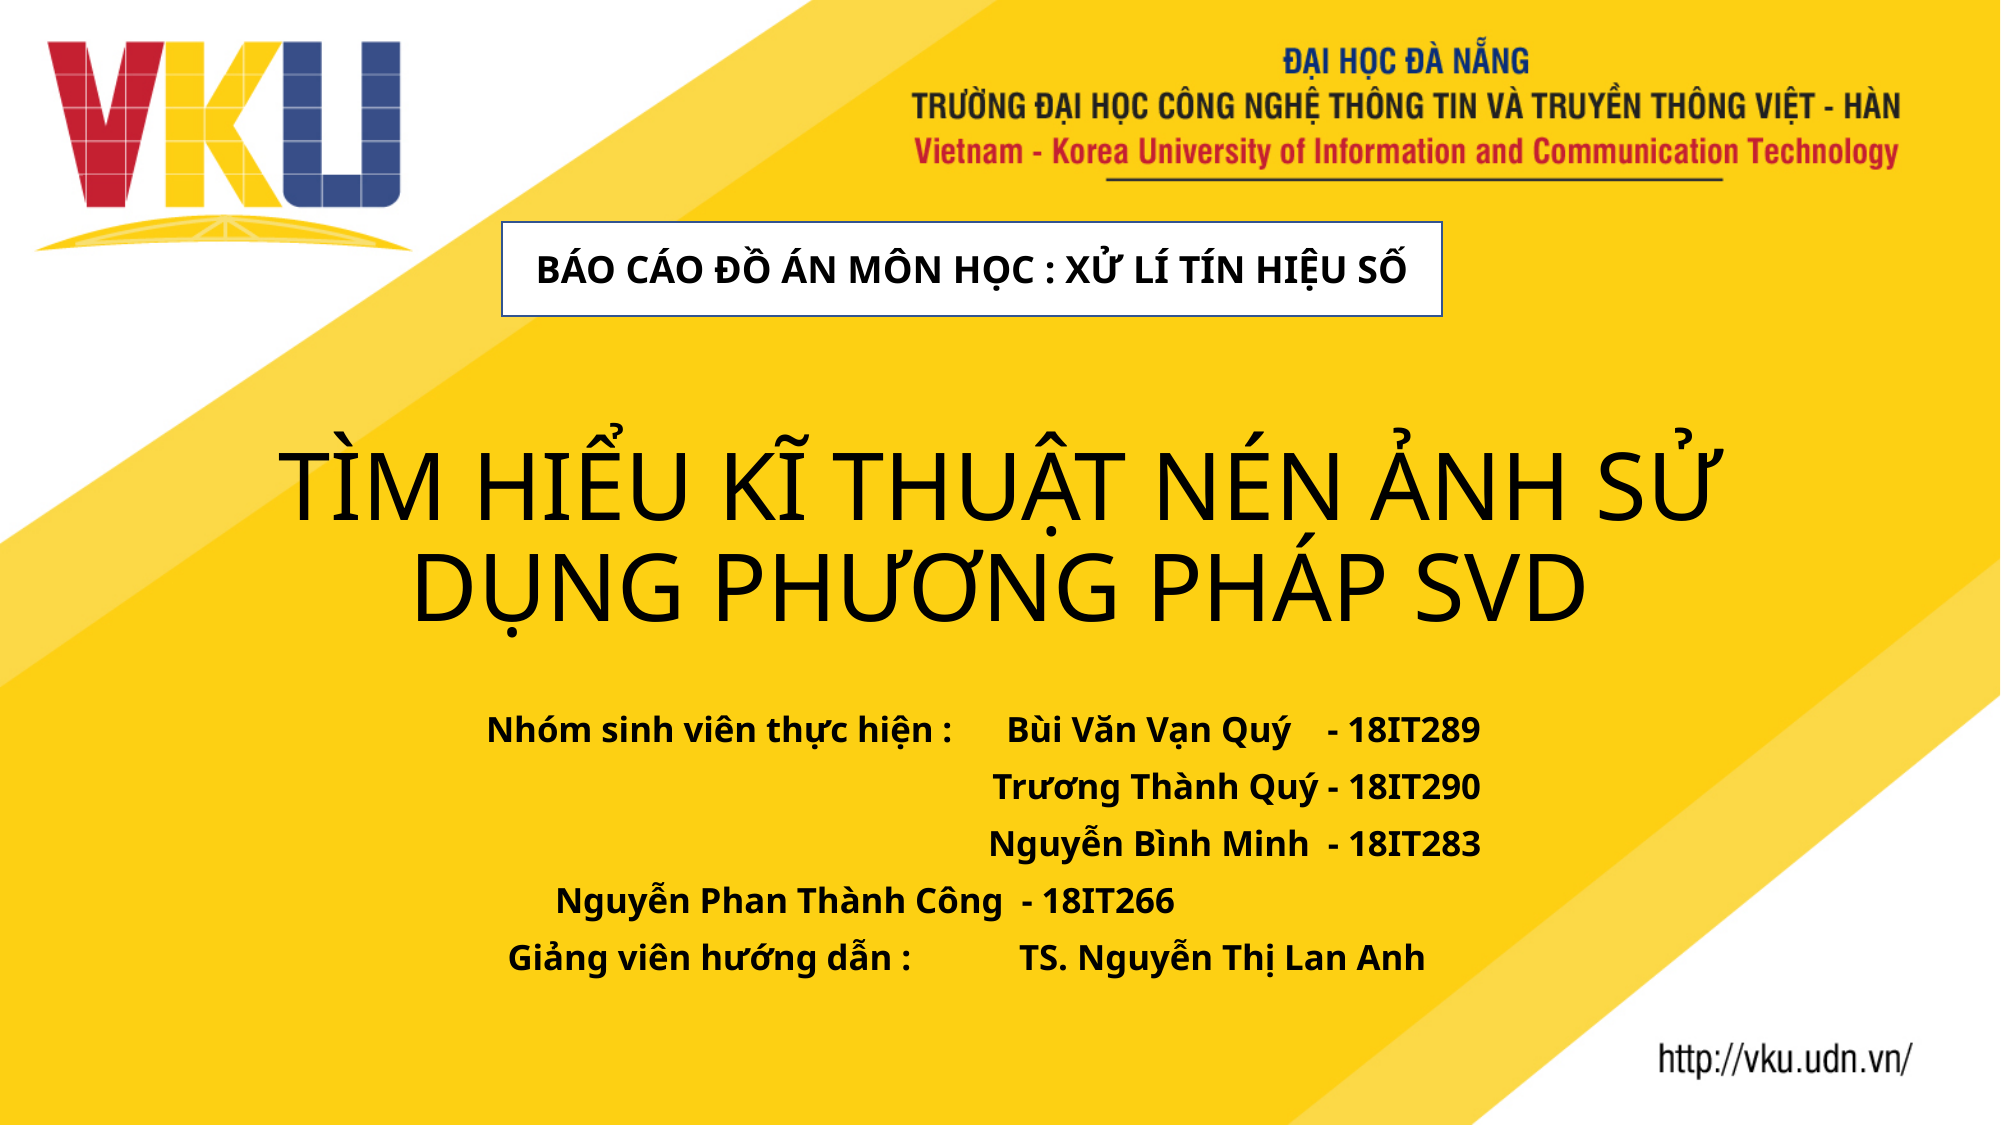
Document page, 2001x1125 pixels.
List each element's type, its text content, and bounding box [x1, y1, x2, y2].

subtitle Nhóm sinh viên thực hiện : Bùi Văn Vạn Quý - 18IT289 Trương Thành Quý - 18IT290 Nguyễn Bình Minh - 18IT283 Nguyễn Phan Thành Công - 18IT266 Giảng viên hướng dẫn : TS. Nguyễn Thị Lan Anh [447, 705, 1497, 1042]
text_box BÁO CÁO ĐỒ ÁN MÔN HỌC : XỬ LÍ TÍN HIỆU SỐ [501, 221, 1443, 317]
title TÌM HIỂU KĨ THUẬT NÉN ẢNH SỬ DỤNG PHƯƠNG PHÁP SVD [249, 347, 1750, 650]
picture [0, 0, 2001, 1125]
